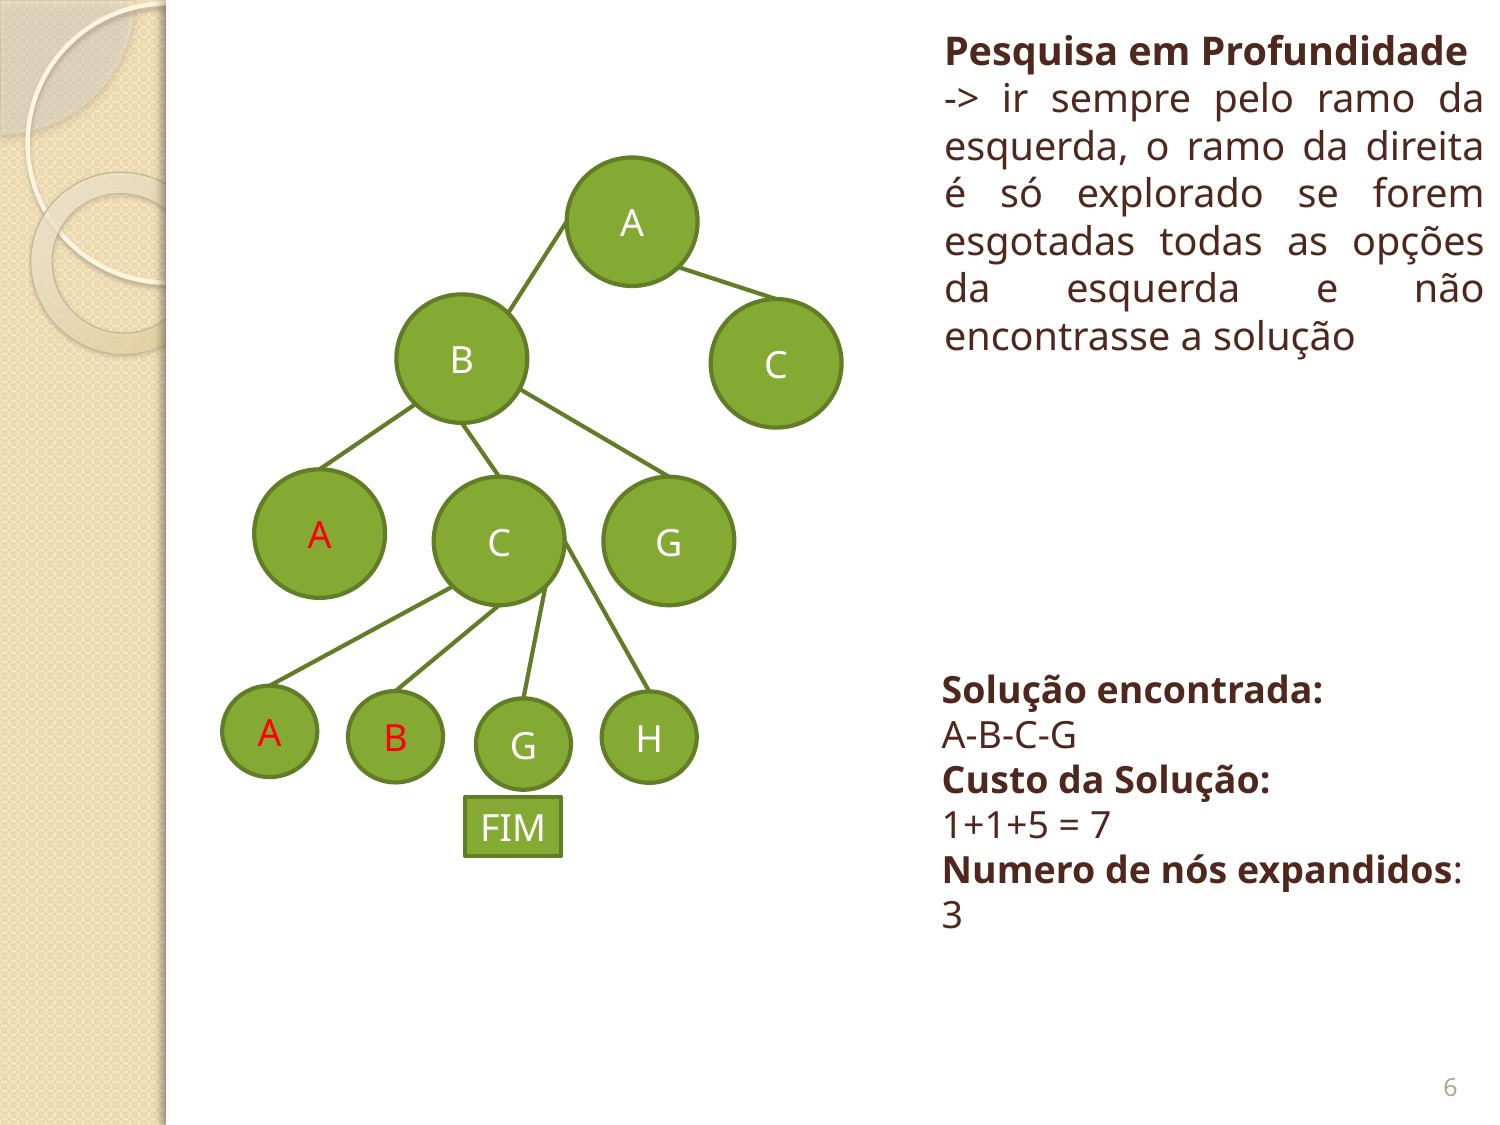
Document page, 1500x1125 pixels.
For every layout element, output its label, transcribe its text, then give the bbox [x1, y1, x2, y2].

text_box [523, 586, 546, 699]
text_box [678, 266, 777, 300]
text_box G [601, 475, 737, 608]
text_box C [708, 297, 844, 430]
text_box A [252, 467, 388, 583]
text_box A [220, 684, 320, 780]
text_box FIM [463, 795, 563, 858]
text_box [507, 221, 567, 314]
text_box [518, 388, 670, 477]
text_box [269, 586, 454, 686]
text_box A [564, 155, 700, 289]
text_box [564, 540, 650, 692]
text_box G [473, 696, 574, 792]
text_box Solução encontrada: A-B-C-G Custo da Solução: 1+1+5 = 7 Numero de nós expandidos: 3 [926, 658, 1478, 944]
text_box B [345, 696, 446, 785]
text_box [319, 403, 416, 470]
text_box H [599, 689, 699, 785]
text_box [461, 422, 500, 477]
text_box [395, 604, 500, 692]
text_box B [394, 292, 530, 425]
text_box C [431, 474, 567, 608]
text_box Pesquisa em Profundidade -> ir sempre pelo ramo da esquerda, o ramo da direita é só explorado se forem esgotadas todas as opções da esquerda e não encontrasse a solução [929, 18, 1500, 366]
slide_number 5 [1413, 1034, 1488, 1113]
